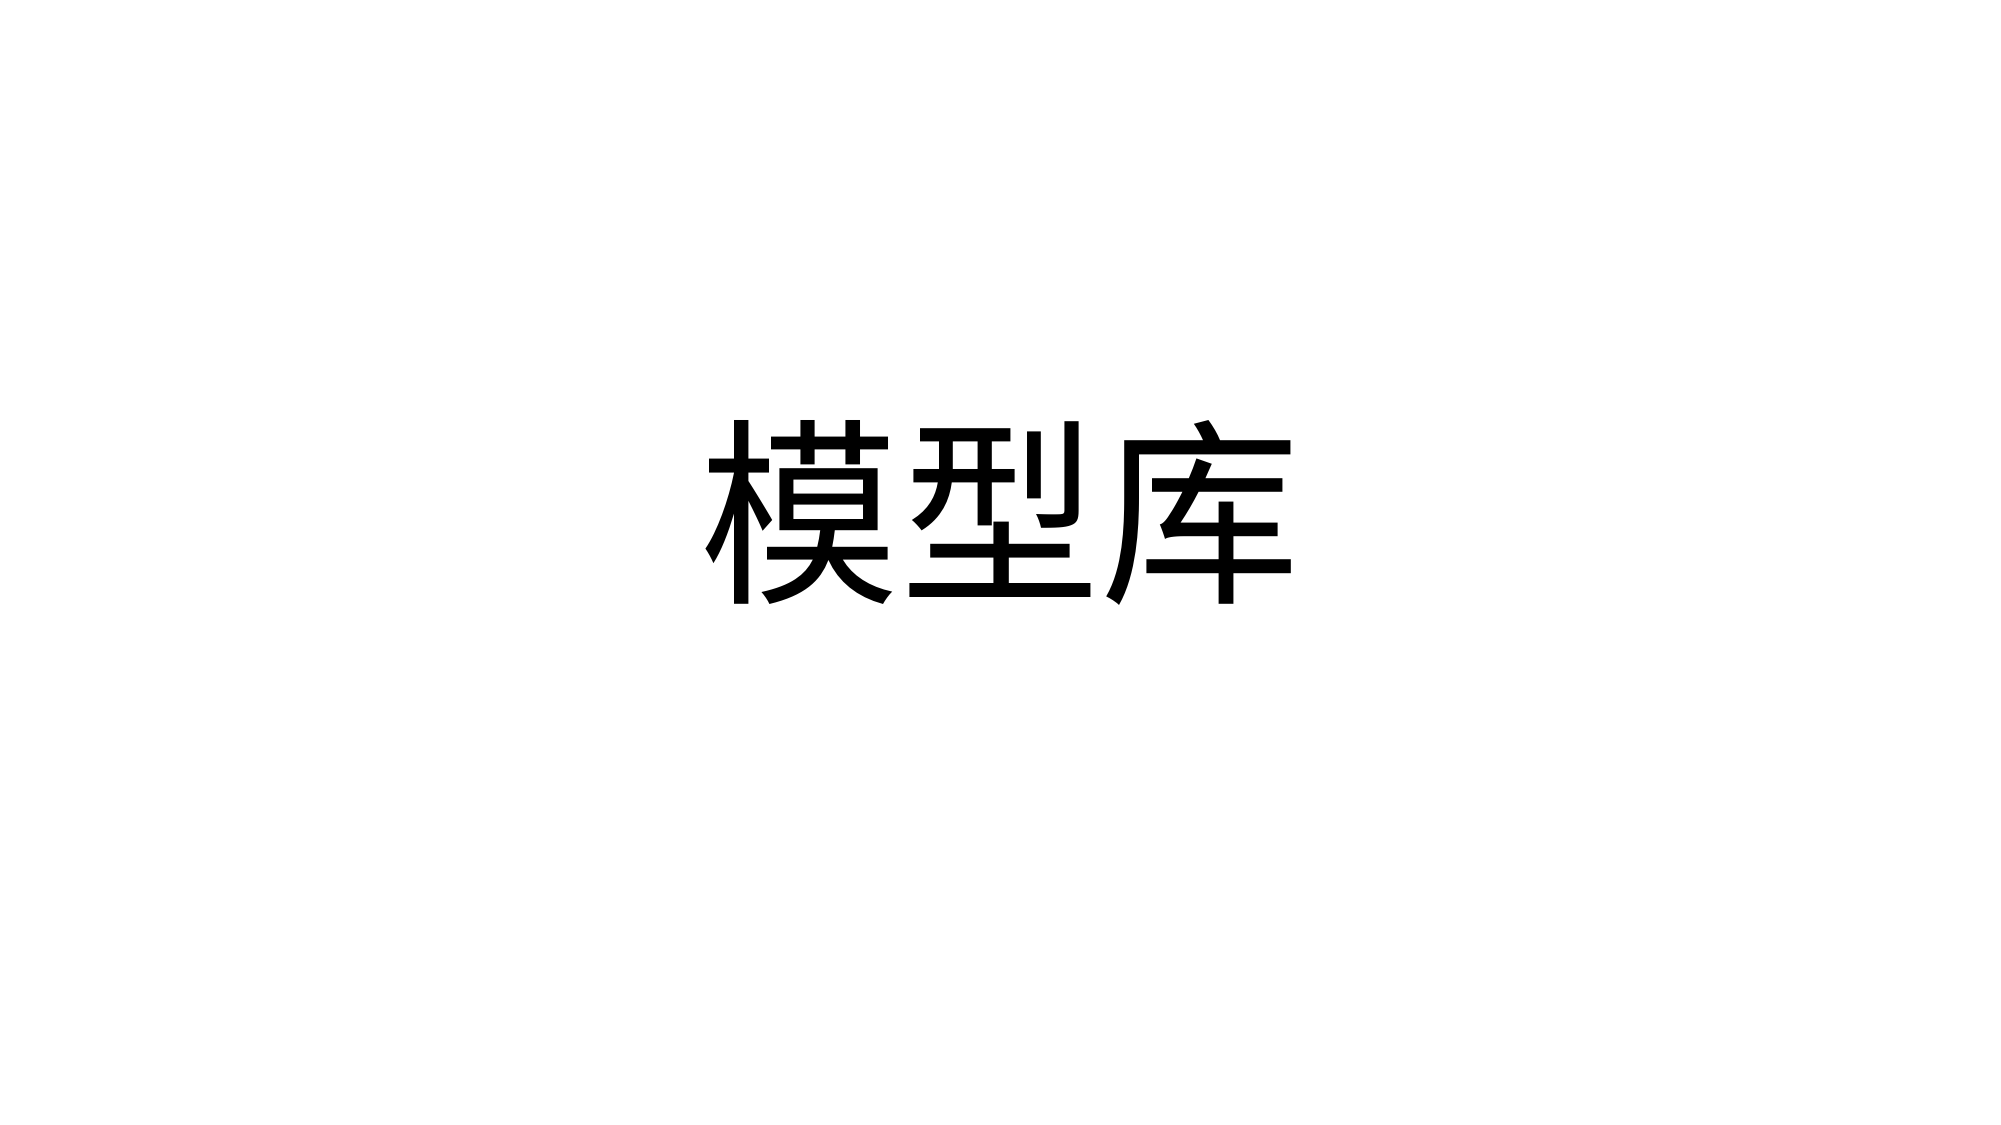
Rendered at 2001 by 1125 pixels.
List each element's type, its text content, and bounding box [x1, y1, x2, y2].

title 模型库 [622, 247, 1378, 800]
